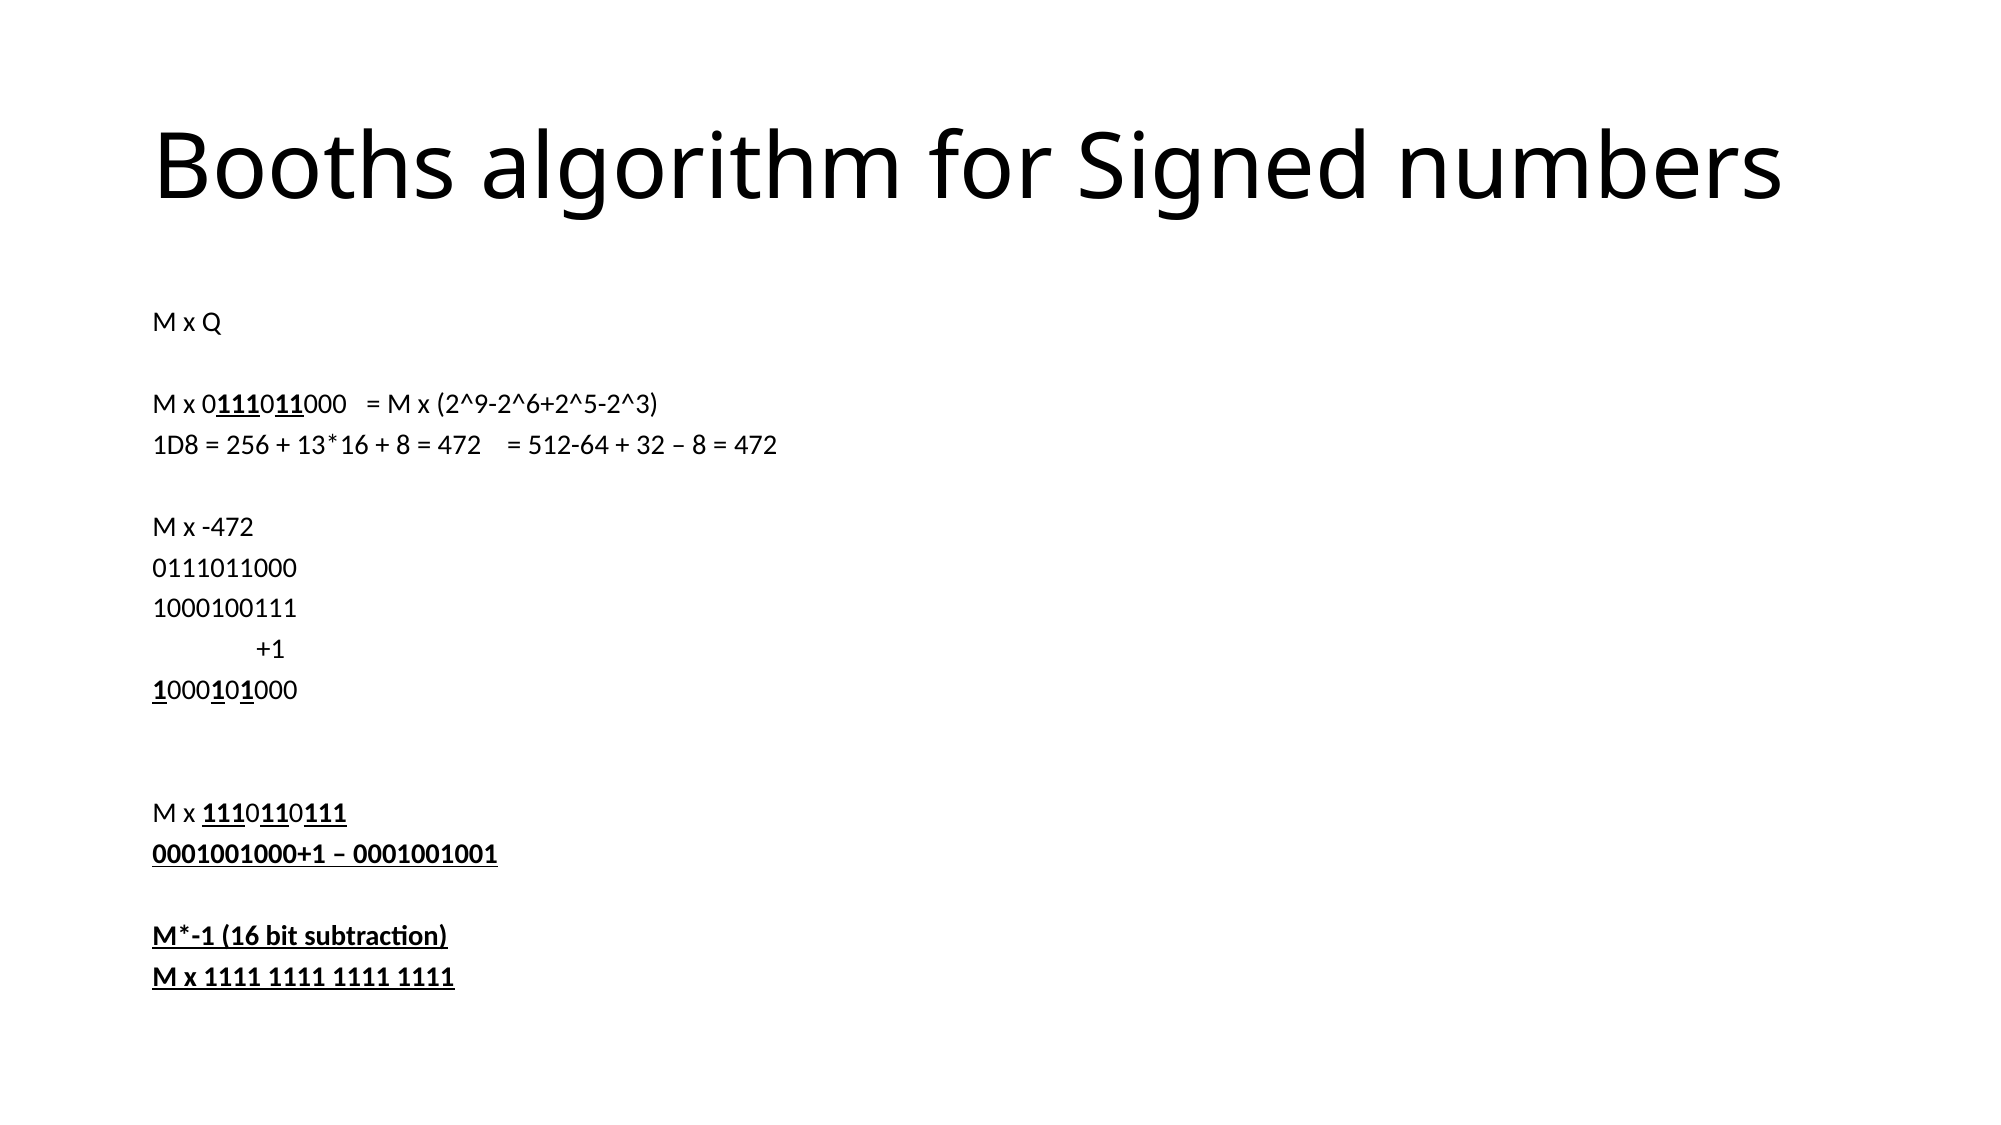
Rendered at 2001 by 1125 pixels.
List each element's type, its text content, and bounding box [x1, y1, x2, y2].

list M x Q M x 0111011000 = M x (2^9-2^6+2^5-2^3) 1D8 = 256 + 13*16 + 8 = 472 = 512-64 + 32 – 8 = 472 M x -472 0111011000 1000100111 +1 1000101000 M x 1110110111 0001001000+1 – 0001001001 M*-1 (16 bit subtraction) M x 1111 1111 1111 1111 [137, 299, 1863, 1014]
title Booths algorithm for Signed numbers [137, 59, 1863, 278]
